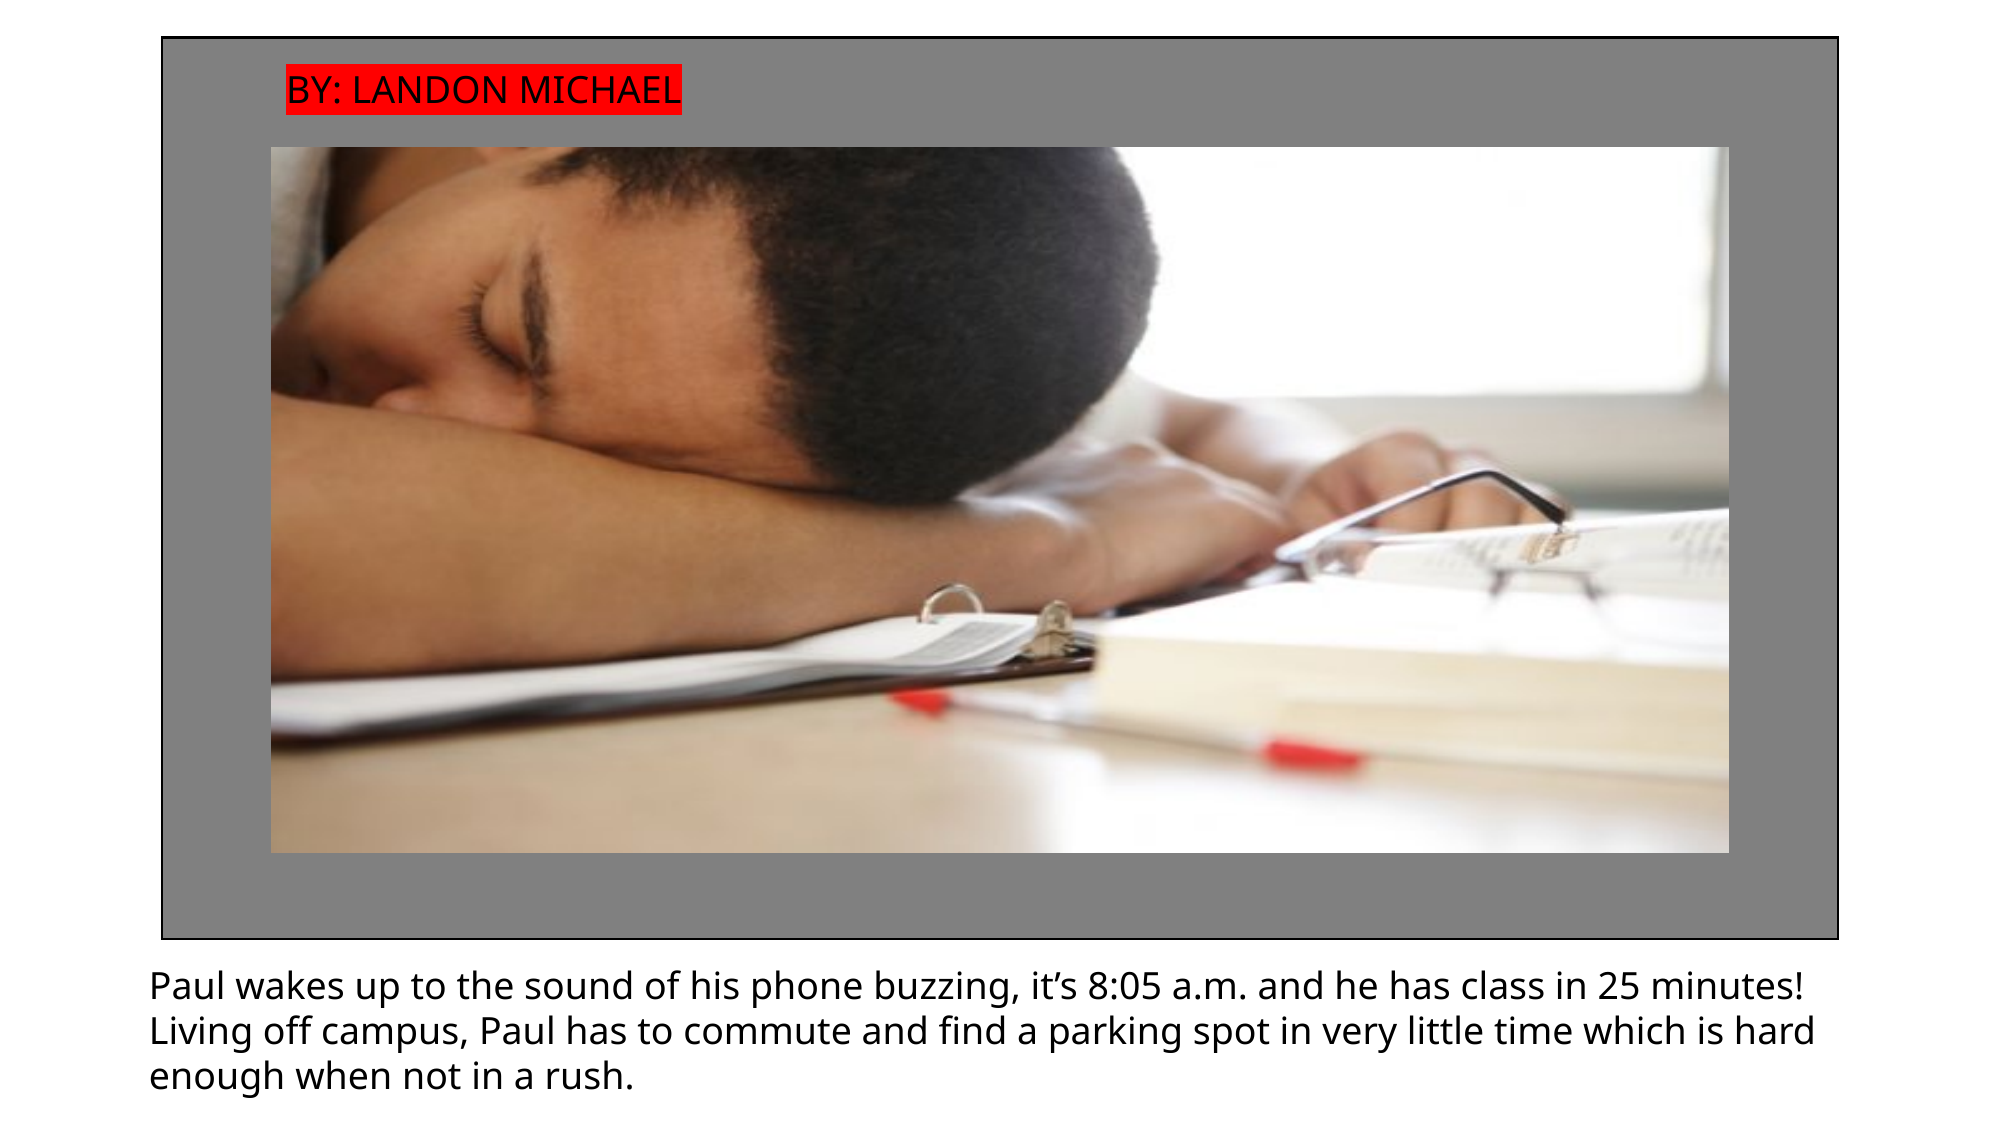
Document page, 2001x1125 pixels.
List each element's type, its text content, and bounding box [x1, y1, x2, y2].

picture [271, 147, 1729, 853]
text_box BY: LANDON MICHAEL [271, 59, 1729, 119]
text_box Paul wakes up to the sound of his phone buzzing, it’s 8:05 a.m. and he has class in 25 minutes! Living off campus, Paul has to commute and find a parking spot in very little time which is hard enough when not in a rush. [134, 955, 1873, 1105]
text_box [161, 36, 1839, 940]
